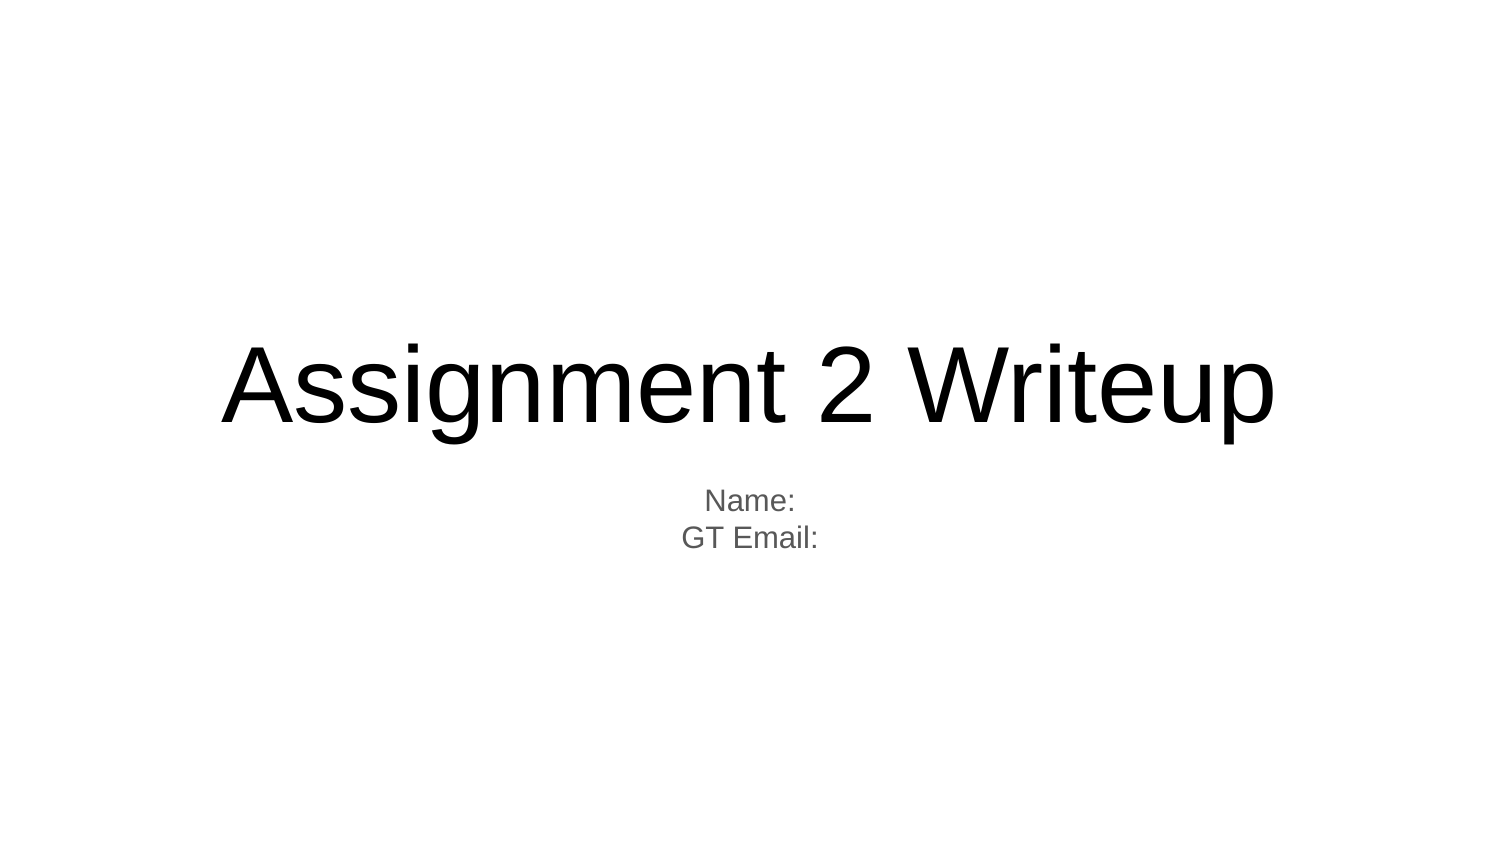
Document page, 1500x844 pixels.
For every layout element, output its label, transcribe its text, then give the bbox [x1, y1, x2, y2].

title Assignment 2 Writeup [50, 121, 1450, 460]
subtitle Name: GT Email: [50, 464, 1450, 596]
